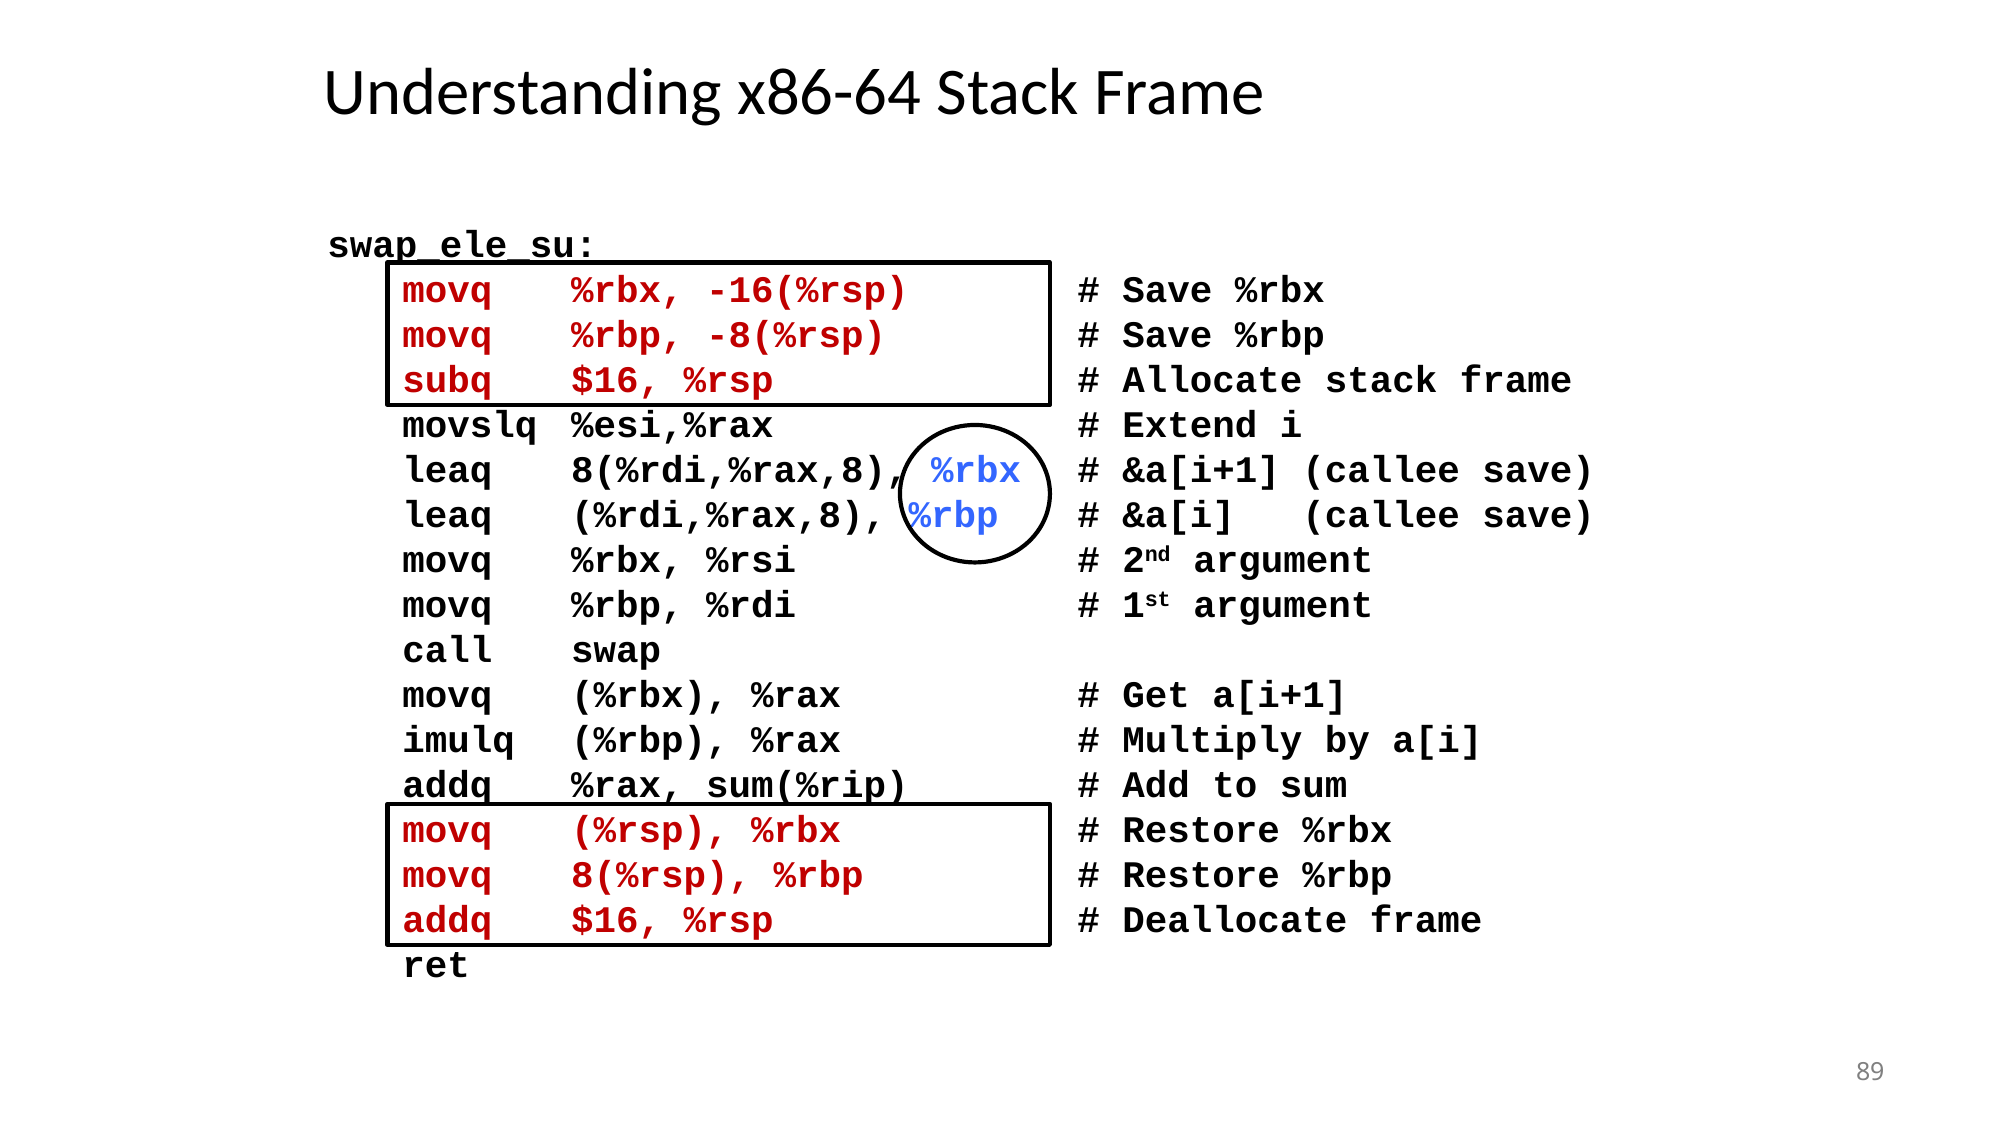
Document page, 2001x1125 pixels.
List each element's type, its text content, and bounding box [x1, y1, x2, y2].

text_box [387, 262, 1050, 405]
title Understanding x86-64 Stack Frame [308, 30, 1554, 156]
text_box [387, 803, 1050, 945]
slide_number 89 [1749, 1042, 1900, 1103]
text_box [899, 424, 1050, 563]
text_box swap_ele_su: movq %rbx, -16(%rsp) # Save %rbx movq %rbp, -8(%rsp) # Save %rbp subq $16, %rsp # Allocate stack frame movslq %esi,%rax # Extend i leaq 8(%rdi,%rax,8), %rbx # &a[i+1] (callee save) leaq (%rdi,%rax,8), %rbp # &a[i] (callee save) movq %rbx, %rsi # 2nd argument movq %rbp, %rdi # 1st argument call swap movq (%rbx), %rax # Get a[i+1] imulq (%rbp), %rax # Multiply by a[i] addq %rax, sum(%rip) # Add to sum movq (%rsp), %rbx # Restore %rbx movq 8(%rsp), %rbp # Restore %rbp addq $16, %rsp # Deallocate frame ret [312, 212, 1725, 992]
